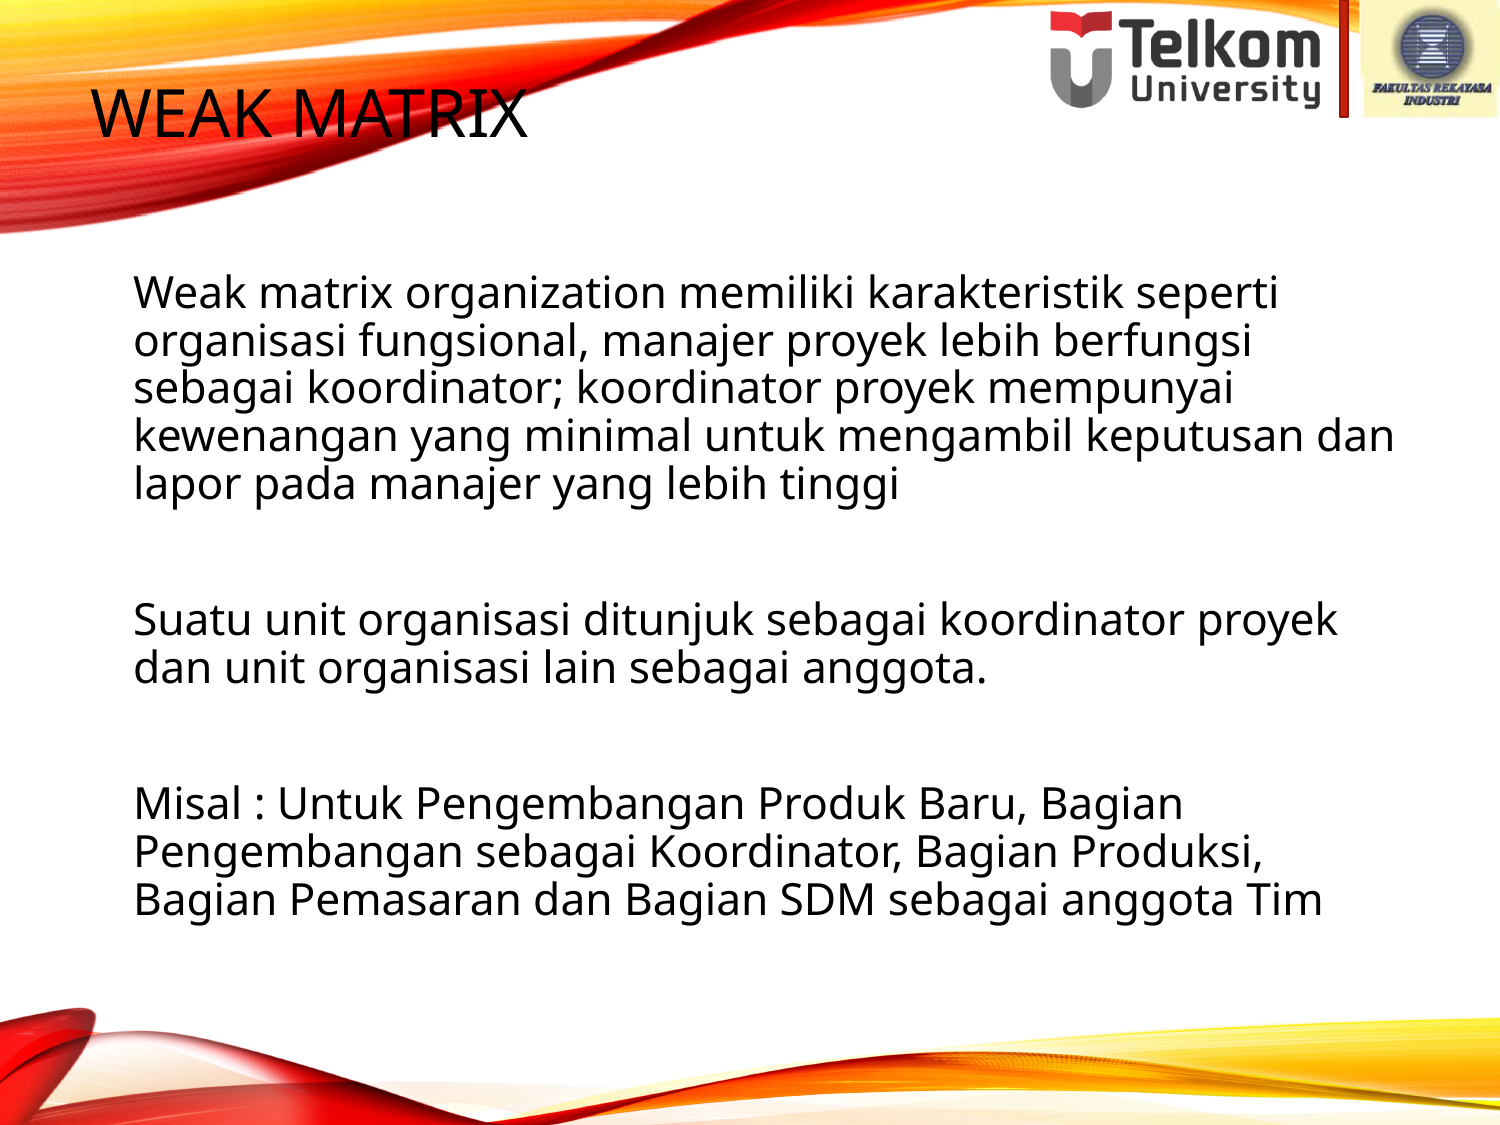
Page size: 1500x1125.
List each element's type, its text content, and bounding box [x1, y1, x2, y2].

title WEAK MATRIX [75, 45, 1425, 188]
picture [0, 1007, 1500, 1125]
list Weak matrix organization memiliki karakteristik seperti organisasi fungsional, manajer proyek lebih berfungsi sebagai koordinator; koordinator proyek mempunyai kewenangan yang minimal untuk mengambil keputusan dan lapor pada manajer yang lebih tinggi Suatu unit organisasi ditunjuk sebagai koordinator proyek dan unit organisasi lain sebagai anggota. Misal : Untuk Pengembangan Produk Baru, Bagian Pengembangan sebagai Koordinator, Bagian Produksi, Bagian Pemasaran dan Bagian SDM sebagai anggota Tim [75, 262, 1425, 938]
picture [0, 0, 1500, 237]
